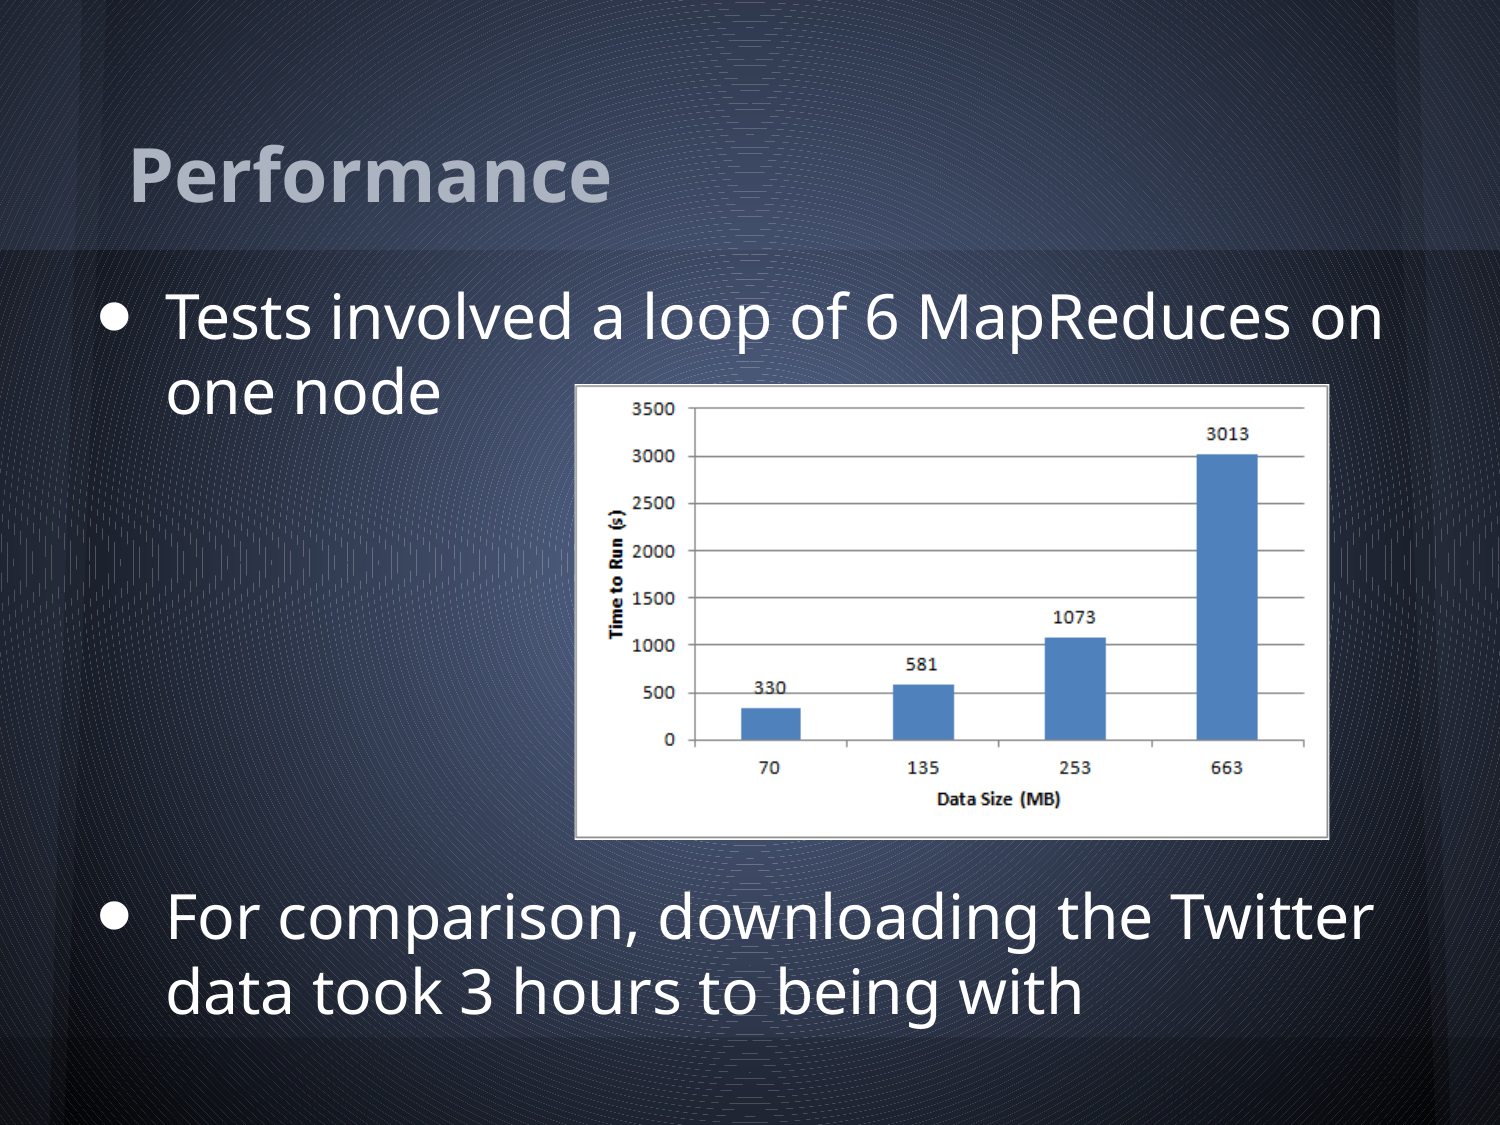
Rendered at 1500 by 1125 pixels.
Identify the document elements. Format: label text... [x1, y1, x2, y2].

title Performance [75, 45, 1425, 233]
text_box [574, 384, 1330, 840]
list Tests involved a loop of 6 MapReduces on one node For comparison, downloading the Twitter data took 3 hours to being with [75, 262, 1425, 1078]
